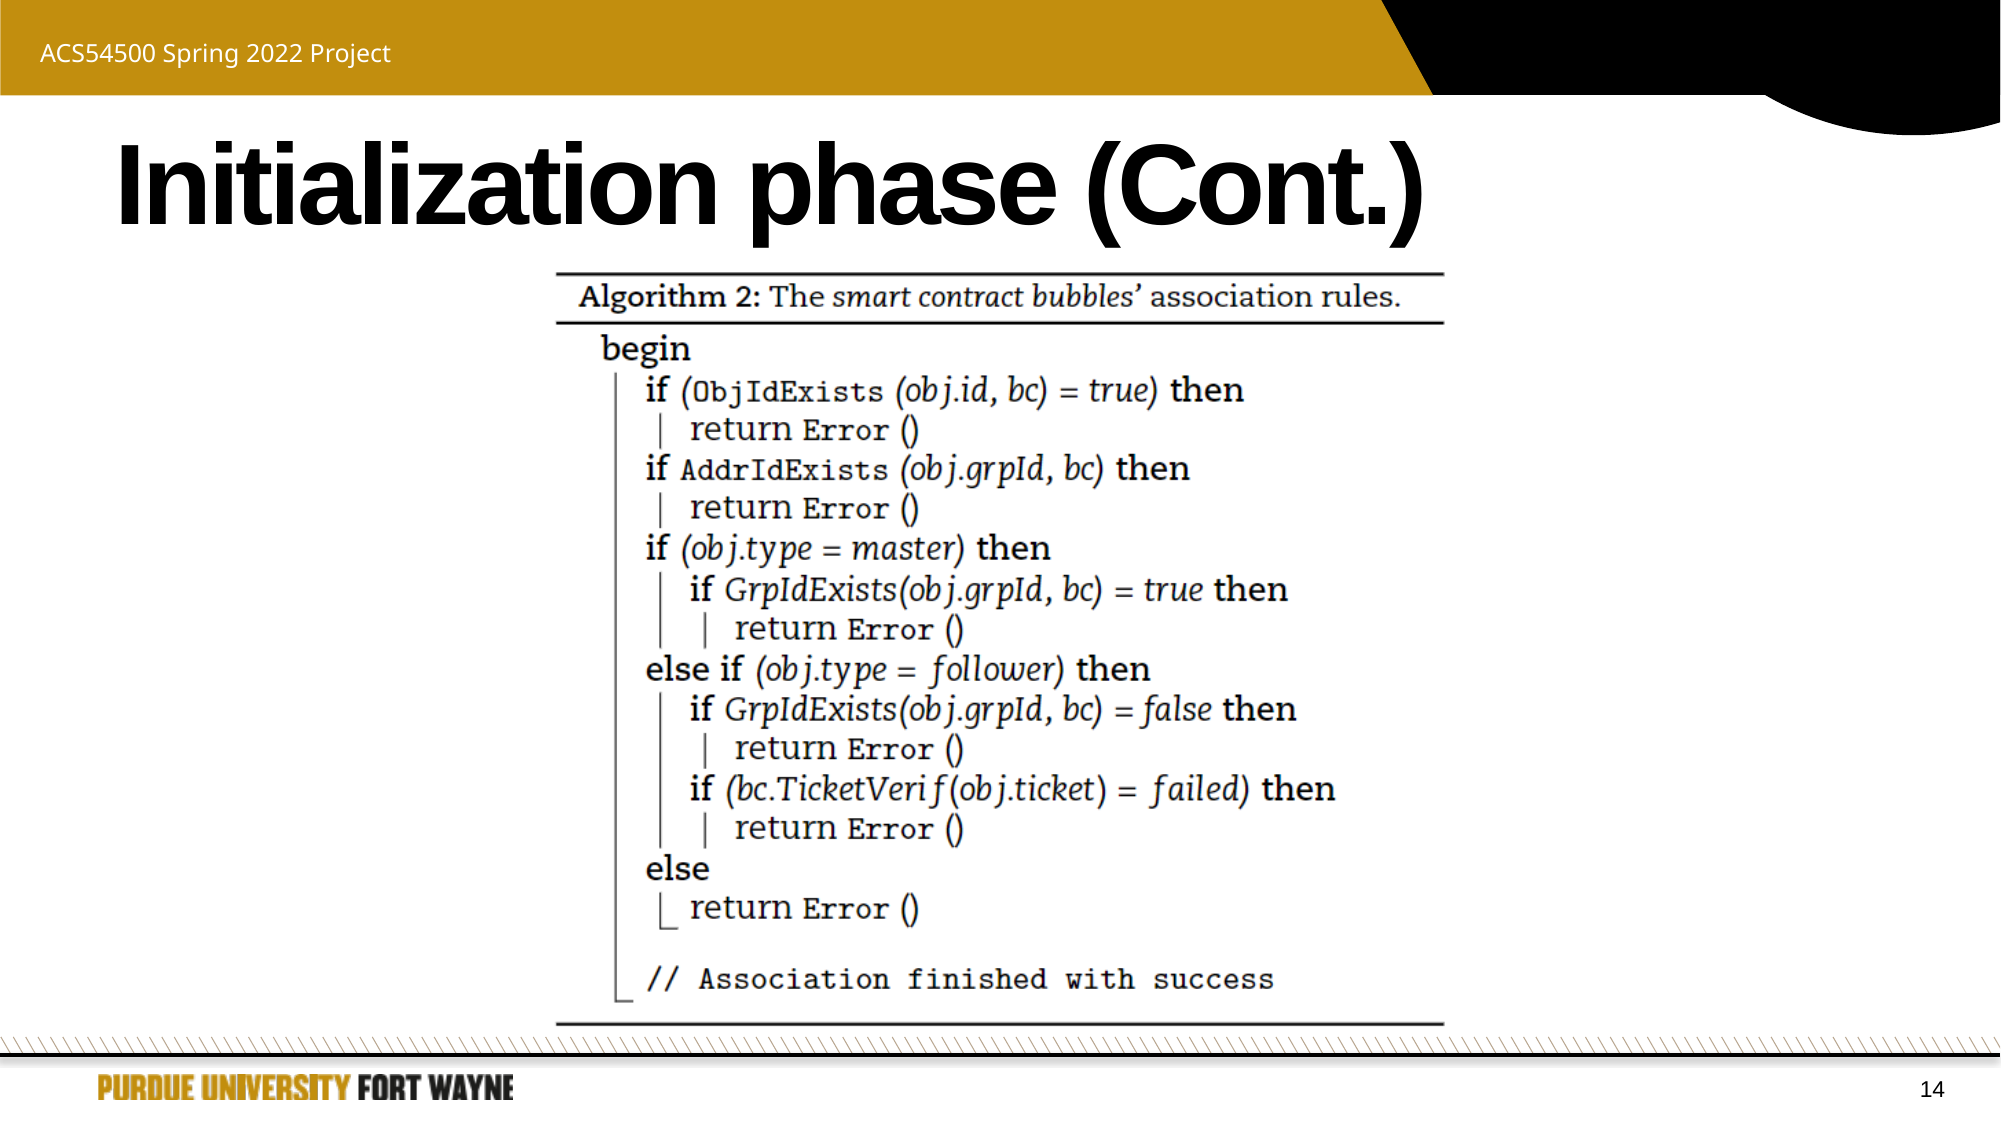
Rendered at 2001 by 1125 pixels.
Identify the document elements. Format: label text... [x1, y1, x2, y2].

title Initialization phase (Cont.) [99, 100, 1900, 256]
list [551, 267, 1449, 1033]
